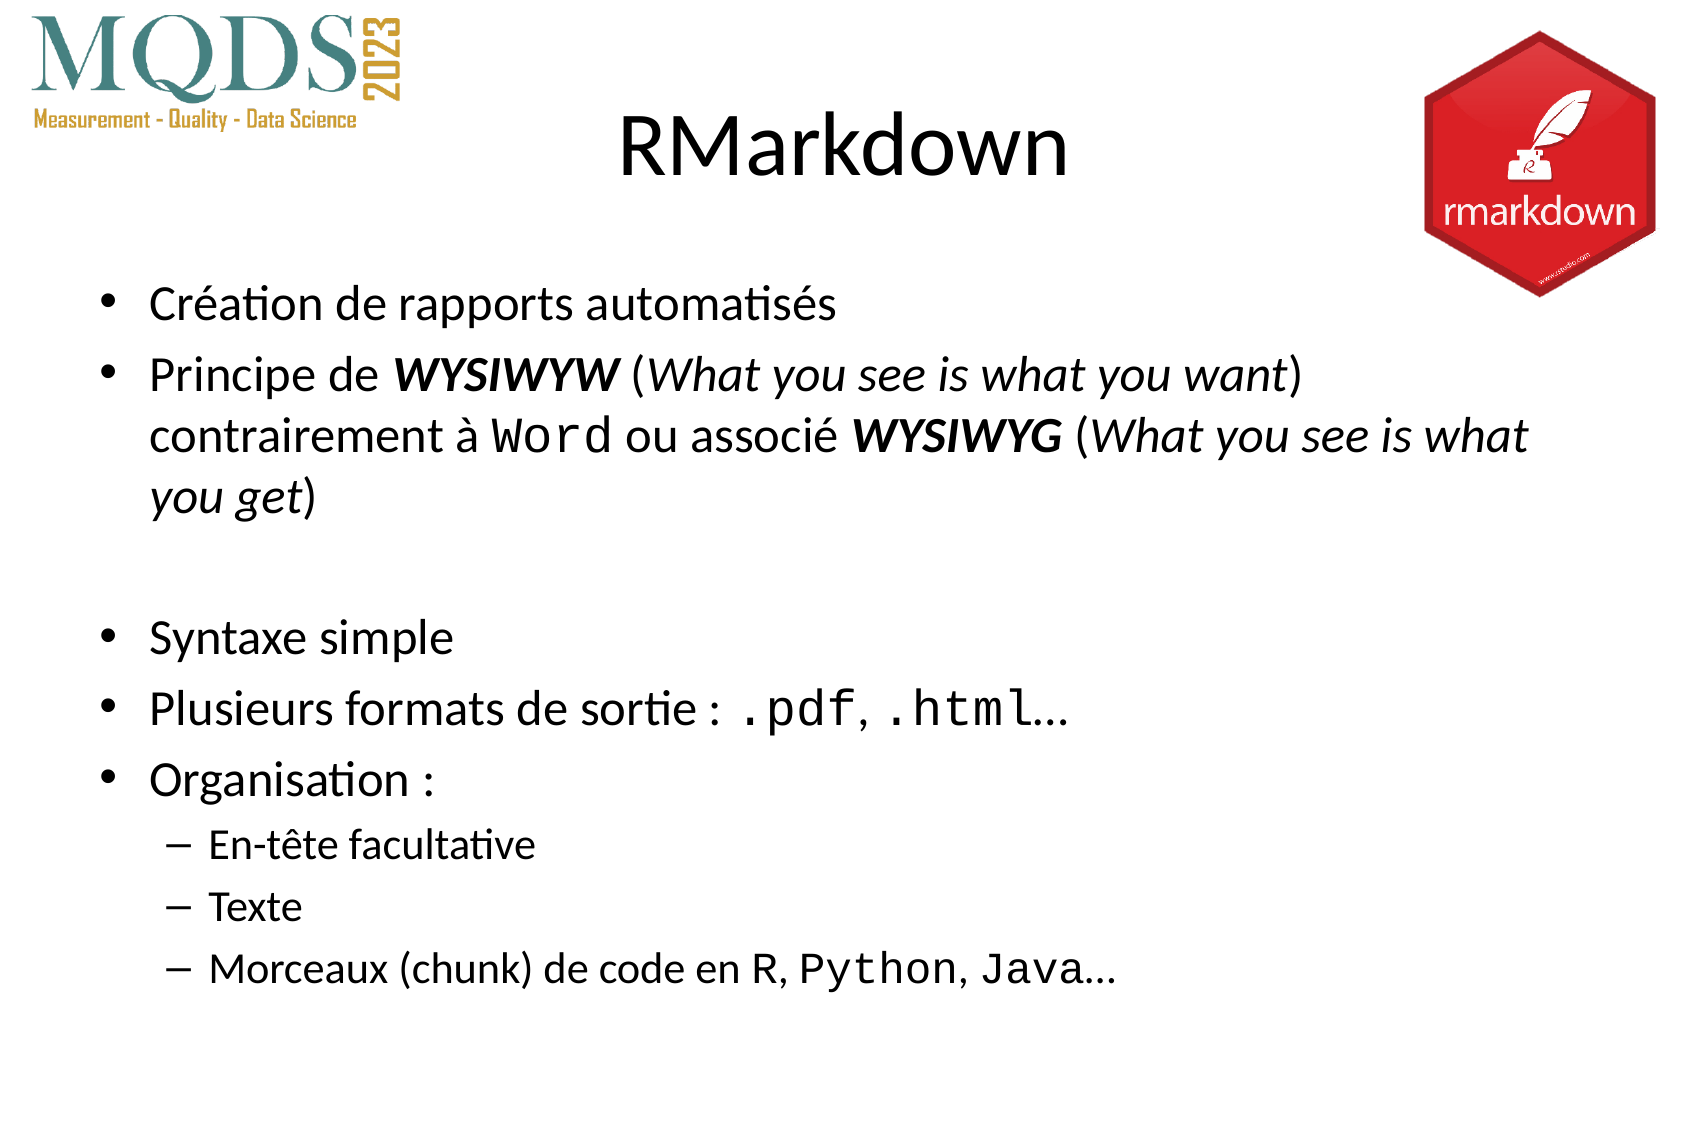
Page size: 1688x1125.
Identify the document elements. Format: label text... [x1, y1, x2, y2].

title RMarkdown [84, 45, 1417, 233]
picture [1422, 30, 1660, 299]
list Création de rapports automatisés Principe de WYSIWYW (What you see is what you want) contrairement à Word ou associé WYSIWYG (What you see is what you get) Syntaxe simple Plusieurs formats de sortie : .pdf, .html… Organisation : En-tête facultative Texte Morceaux (chunk) de code en R, Python, Java… [84, 262, 1604, 1005]
picture [28, 15, 404, 132]
